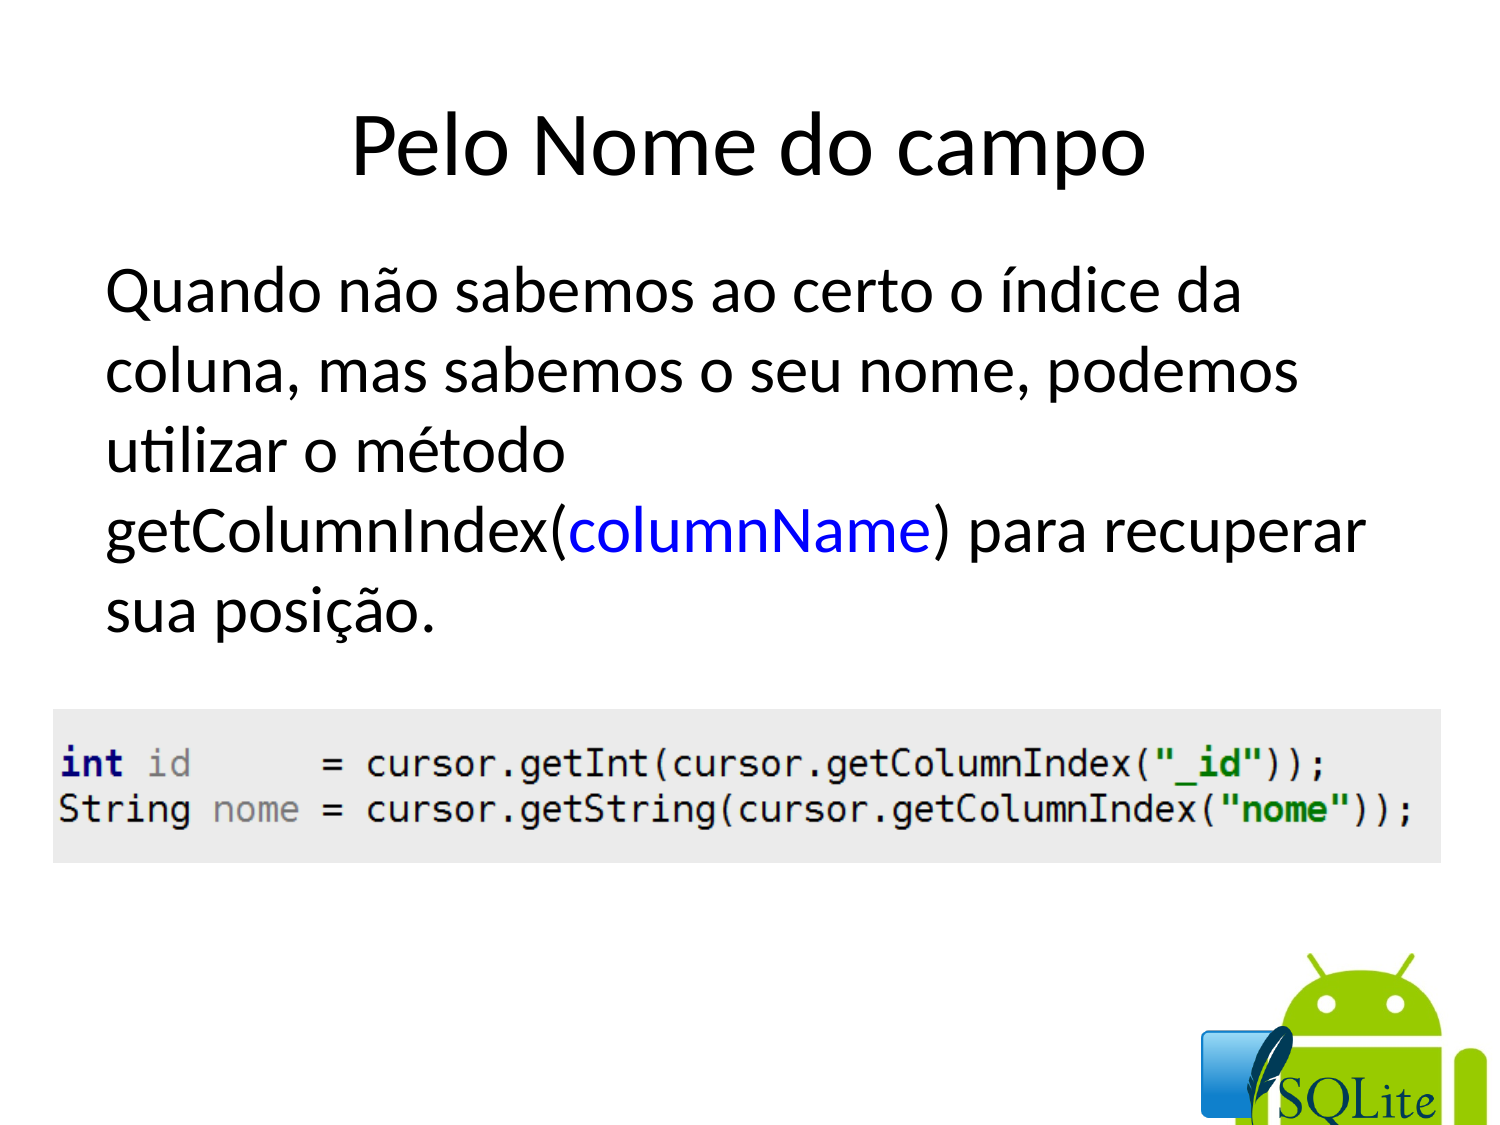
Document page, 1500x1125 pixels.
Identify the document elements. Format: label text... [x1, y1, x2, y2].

text_box Quando não sabemos ao certo o índice da coluna, mas sabemos o seu nome, podemos utilizar o método getColumnIndex(columnName) para recuperar sua posição. [91, 238, 1441, 674]
text_box Pelo Nome do campo [75, 45, 1425, 233]
picture [53, 708, 1442, 863]
picture [1194, 953, 1500, 1125]
